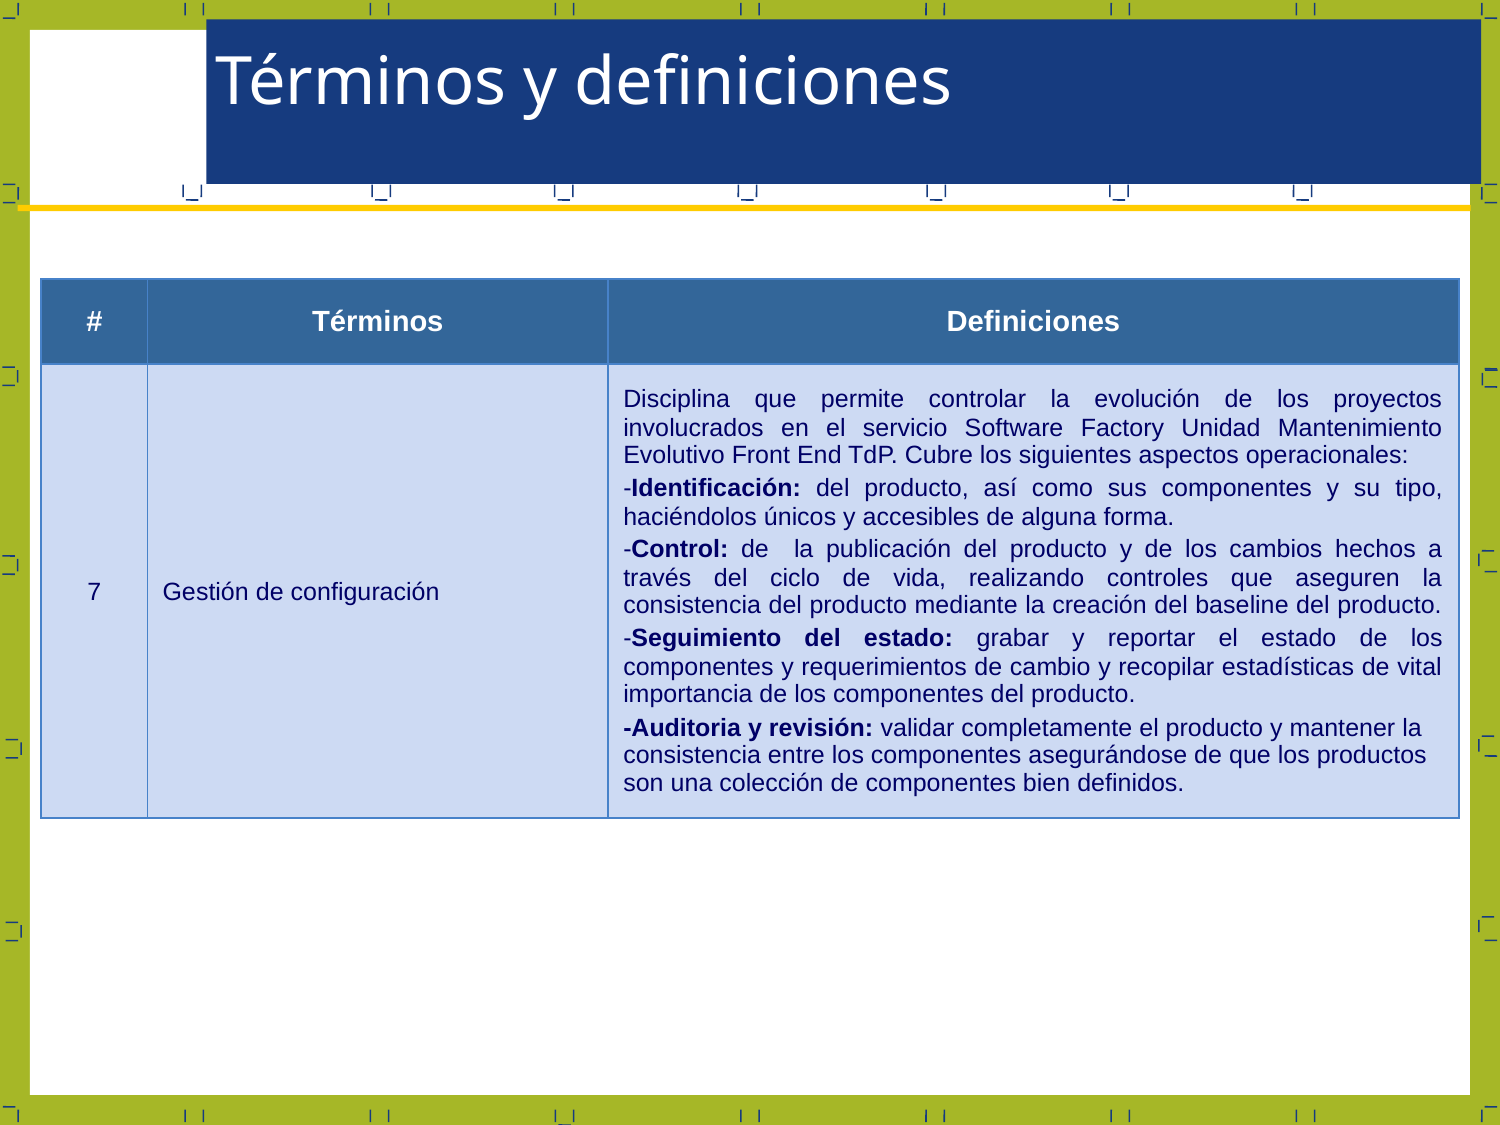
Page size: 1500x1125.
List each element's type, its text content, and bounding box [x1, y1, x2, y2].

table_cell 7 [42, 365, 147, 817]
table_cell Gestión de configuración [148, 365, 607, 817]
table_cell Disciplina que permite controlar la evolución de los proyectos involucrados en el servicio Software Factory Unidad Mantenimiento Evolutivo Front End TdP. Cubre los siguientes aspectos operacionales: Identificación: del producto, así como sus componentes y su tipo, haciéndolos únicos y accesibles de alguna forma. Control: de la publicación del producto y de los cambios hechos a través del ciclo de vida, realizando controles que aseguren la consistencia del producto mediante la creación del baseline del producto. Seguimiento del estado: grabar y reportar el estado de los componentes y requerimientos de cambio y recopilar estadísticas de vital importancia de los componentes del producto. -Auditoria y revisión: validar completamente el producto y mantener la consistencia entre los componentes asegurándose de que los productos son una colección de componentes bien definidos. [609, 365, 1458, 817]
table_header Términos [148, 280, 607, 363]
table_header Definiciones [609, 280, 1458, 363]
table_header # [42, 280, 147, 363]
text_box Términos y definiciones [200, 30, 969, 126]
